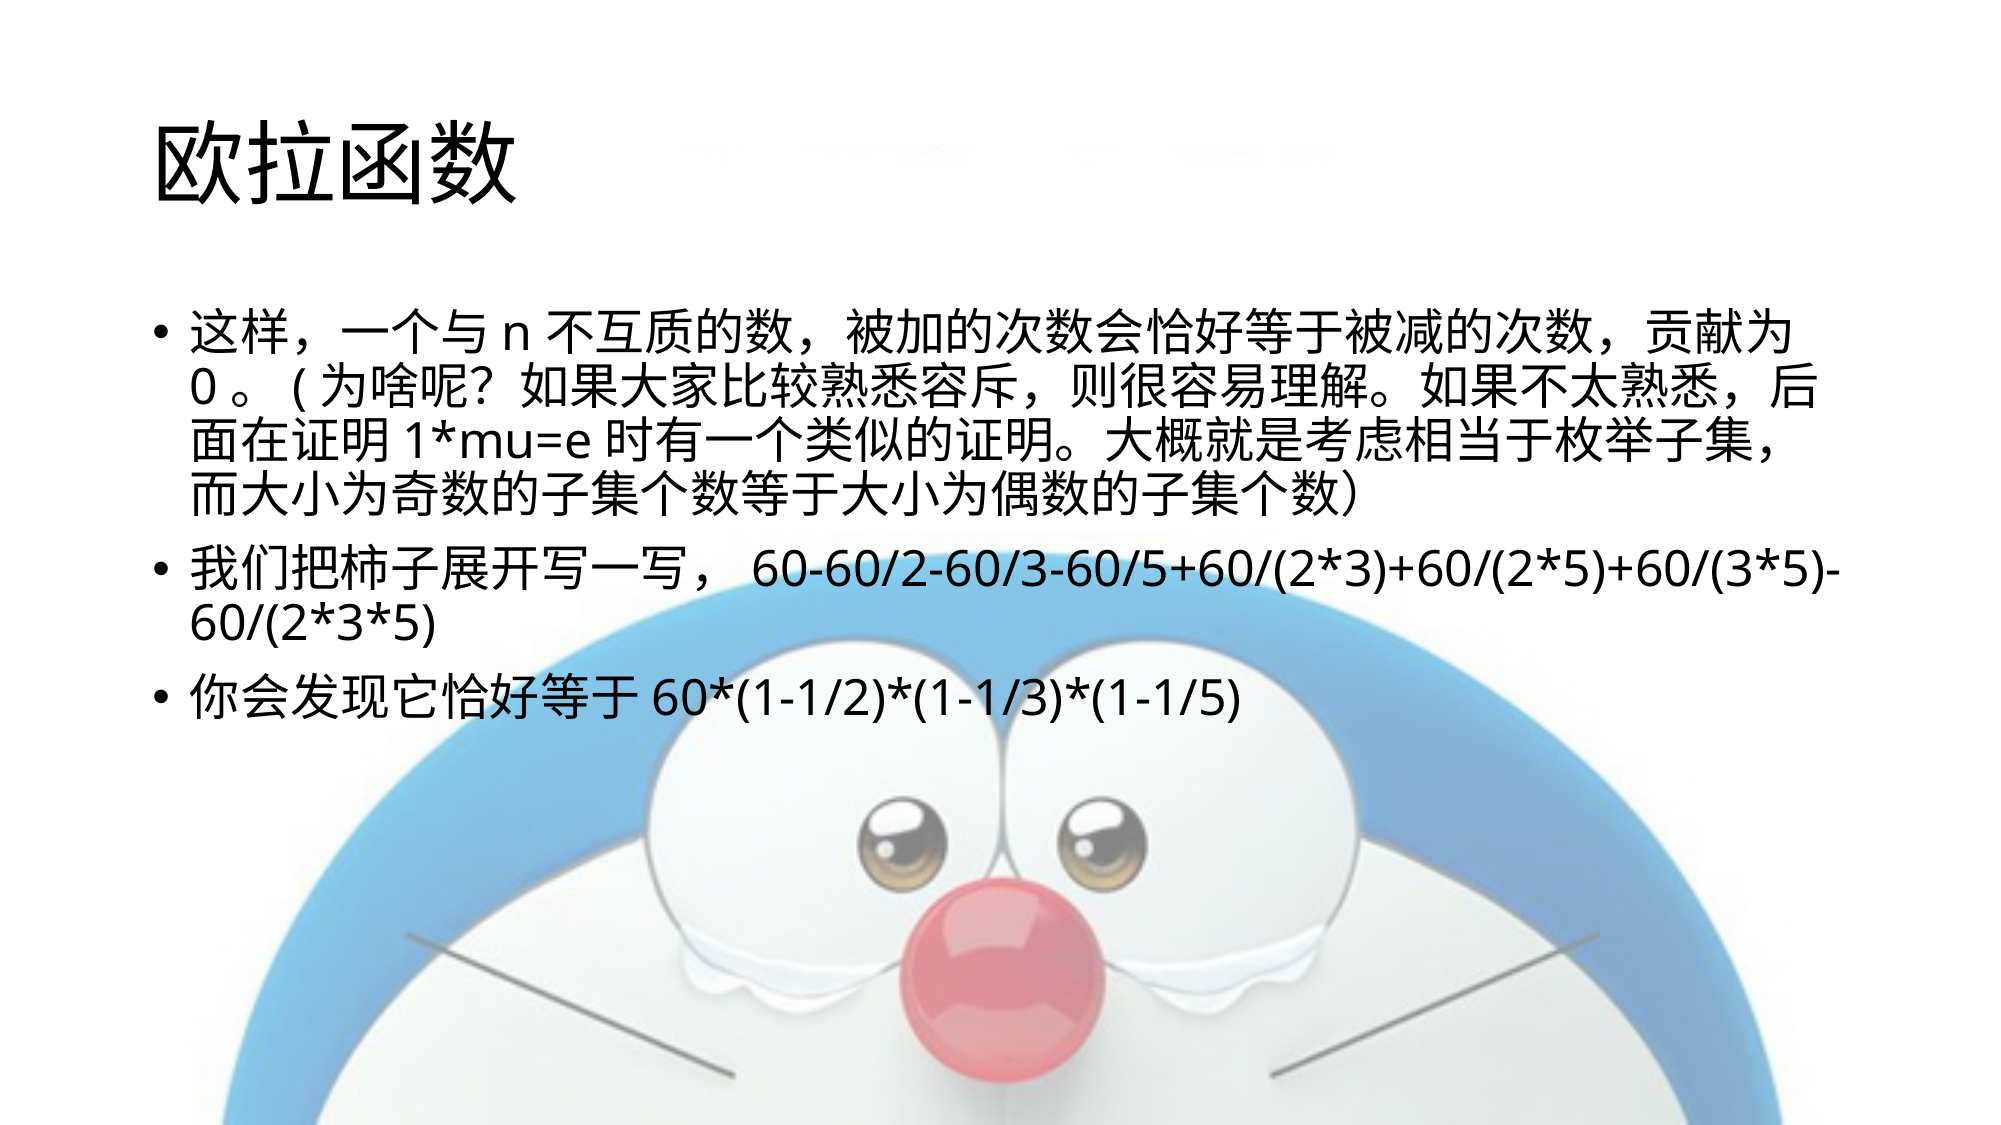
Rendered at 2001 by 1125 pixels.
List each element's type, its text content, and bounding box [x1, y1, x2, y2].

title 欧拉函数 [137, 58, 1863, 277]
list 这样，一个与n不互质的数，被加的次数会恰好等于被减的次数，贡献为0。(为啥呢？如果大家比较熟悉容斥，则很容易理解。如果不太熟悉，后面在证明1*mu=e时有一个类似的证明。大概就是考虑相当于枚举子集，而大小为奇数的子集个数等于大小为偶数的子集个数） 我们把柿子展开写一写，60-60/2-60/3-60/5+60/(2*3)+60/(2*5)+60/(3*5)-60/(2*3*5) 你会发现它恰好等于60*(1-1/2)*(1-1/3)*(1-1/5) [137, 299, 1863, 1014]
